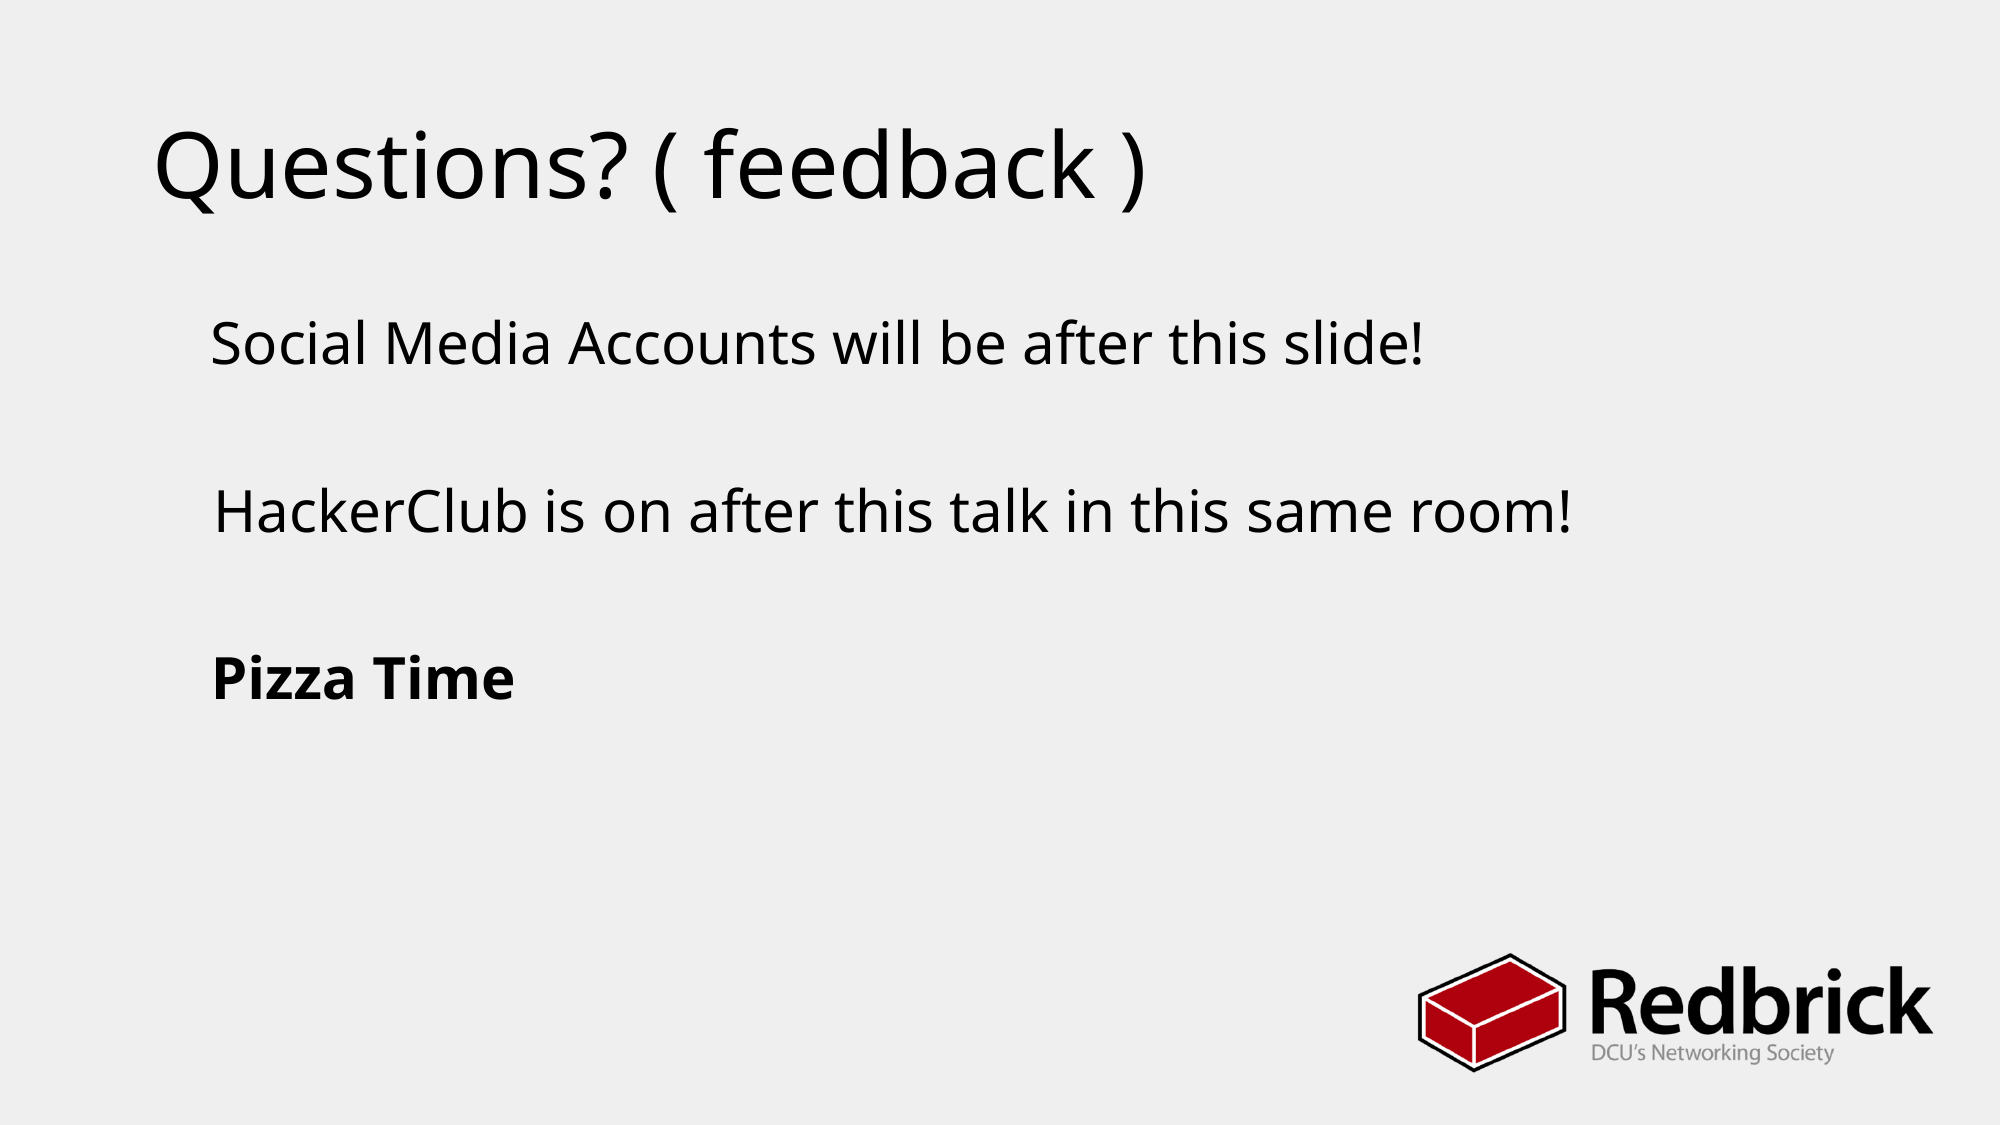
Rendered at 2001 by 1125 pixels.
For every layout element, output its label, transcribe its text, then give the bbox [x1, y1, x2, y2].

picture [1416, 951, 1936, 1075]
list Social Media Accounts will be after this slide! HackerClub is on after this talk in this same room! Pizza Time [137, 299, 1863, 1014]
title Questions? ( feedback ) [137, 59, 1863, 278]
